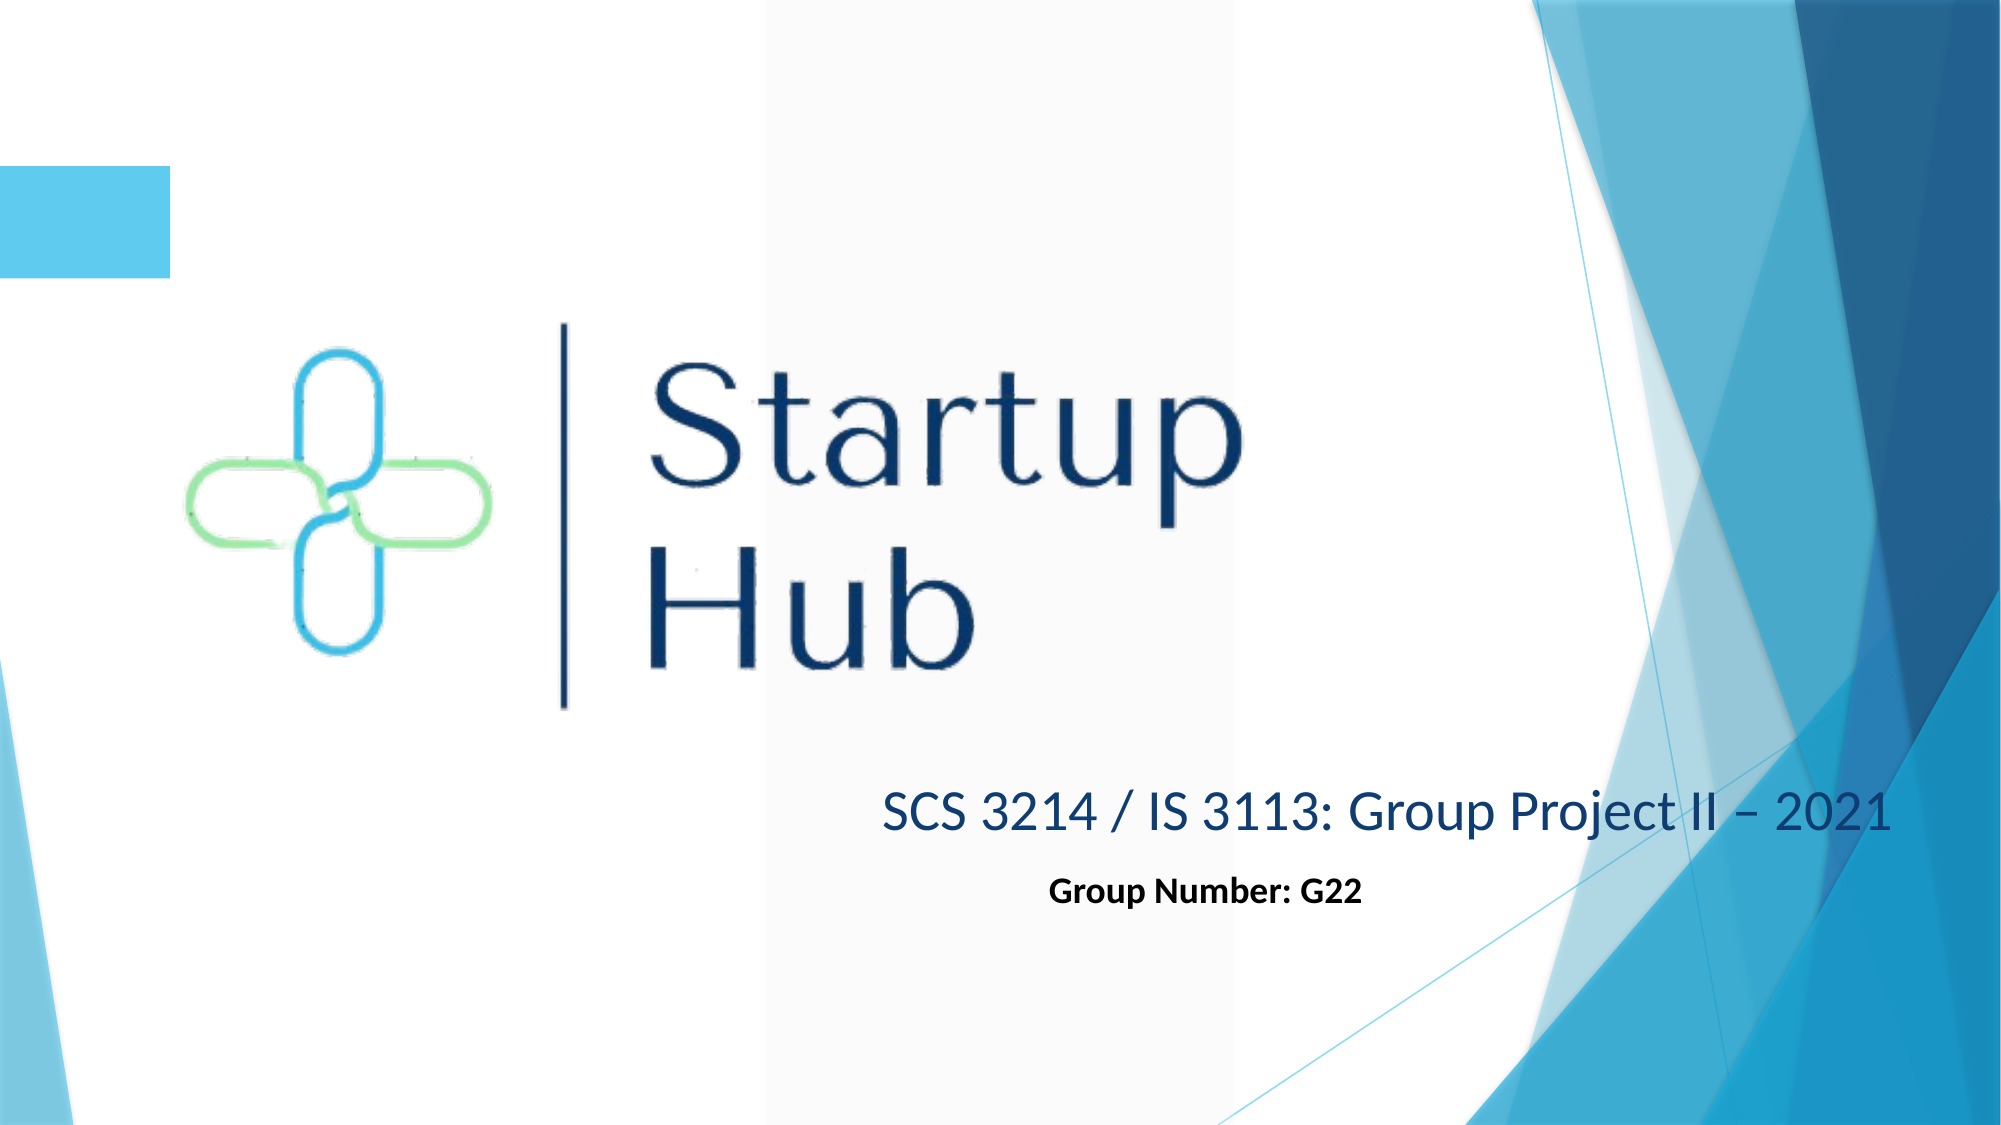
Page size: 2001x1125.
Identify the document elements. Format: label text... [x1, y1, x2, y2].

title Group Number: G22 [1408, 858, 1661, 964]
text_box SCS 3214 / IS 3113: Group Project II – 2021 [1408, 765, 1940, 850]
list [60, 0, 1404, 1076]
